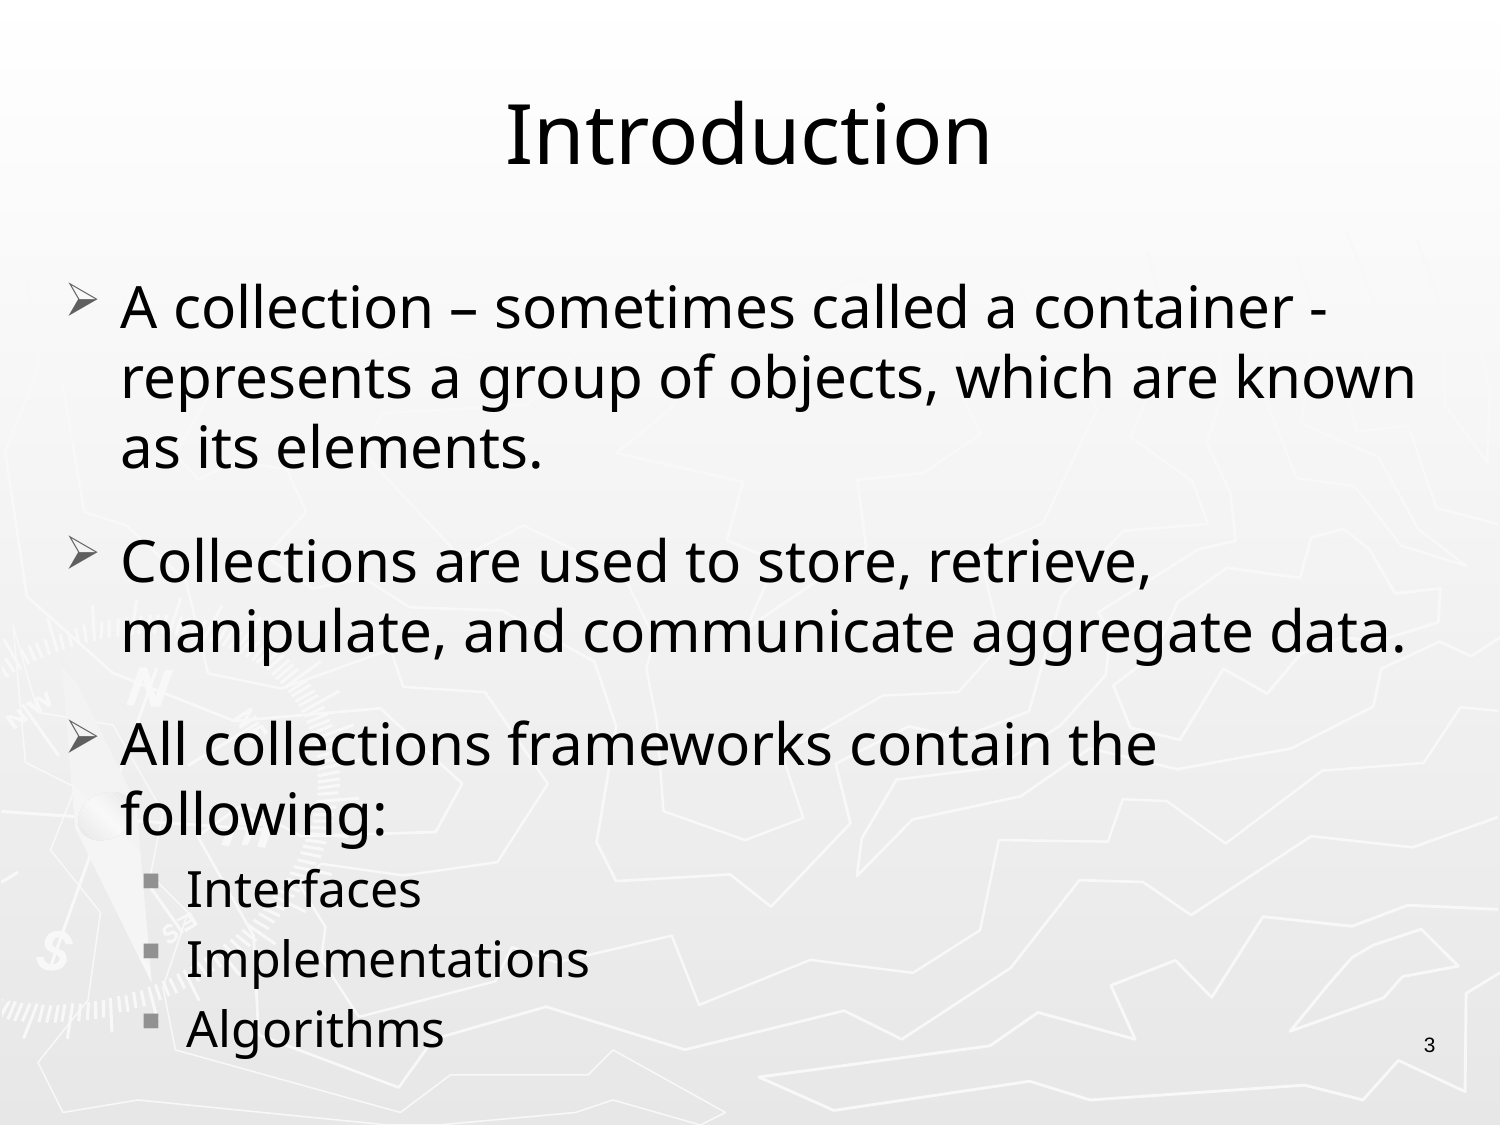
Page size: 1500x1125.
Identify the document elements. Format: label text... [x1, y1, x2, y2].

title Introduction [49, 37, 1451, 225]
slide_number 3 [1074, 1024, 1451, 1103]
list A collection – sometimes called a container - represents a group of objects, which are known as its elements. Collections are used to store, retrieve, manipulate, and communicate aggregate data. All collections frameworks contain the following: Interfaces Implementations Algorithms [49, 262, 1451, 1001]
